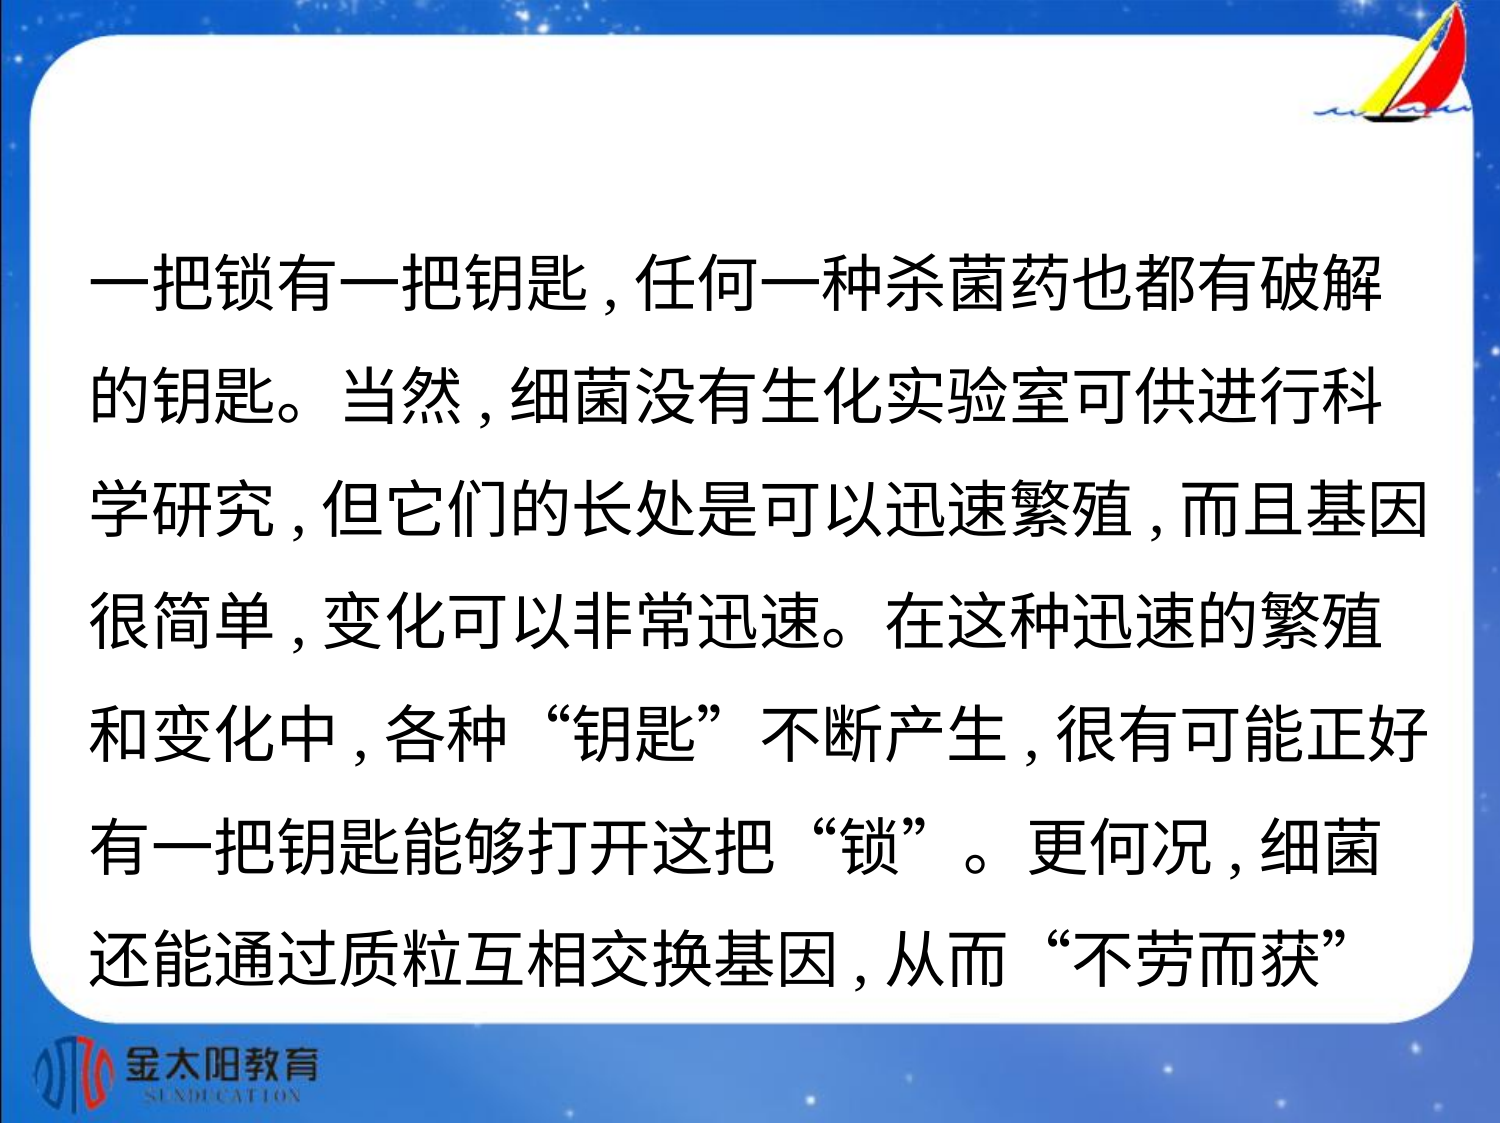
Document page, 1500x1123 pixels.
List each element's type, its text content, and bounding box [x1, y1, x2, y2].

text_box 一把锁有一把钥匙,任何一种杀菌药也都有破解 的钥匙。当然,细菌没有生化实验室可供进行科 学研究,但它们的长处是可以迅速繁殖,而且基因 很简单,变化可以非常迅速。在这种迅速的繁殖 和变化中,各种“钥匙”不断产生,很有可能正好 有一把钥匙能够打开这把“锁”。更何况,细菌 还能通过质粒互相交换基因,从而“不劳而获” [88, 206, 1453, 996]
picture [0, 0, 1500, 1123]
